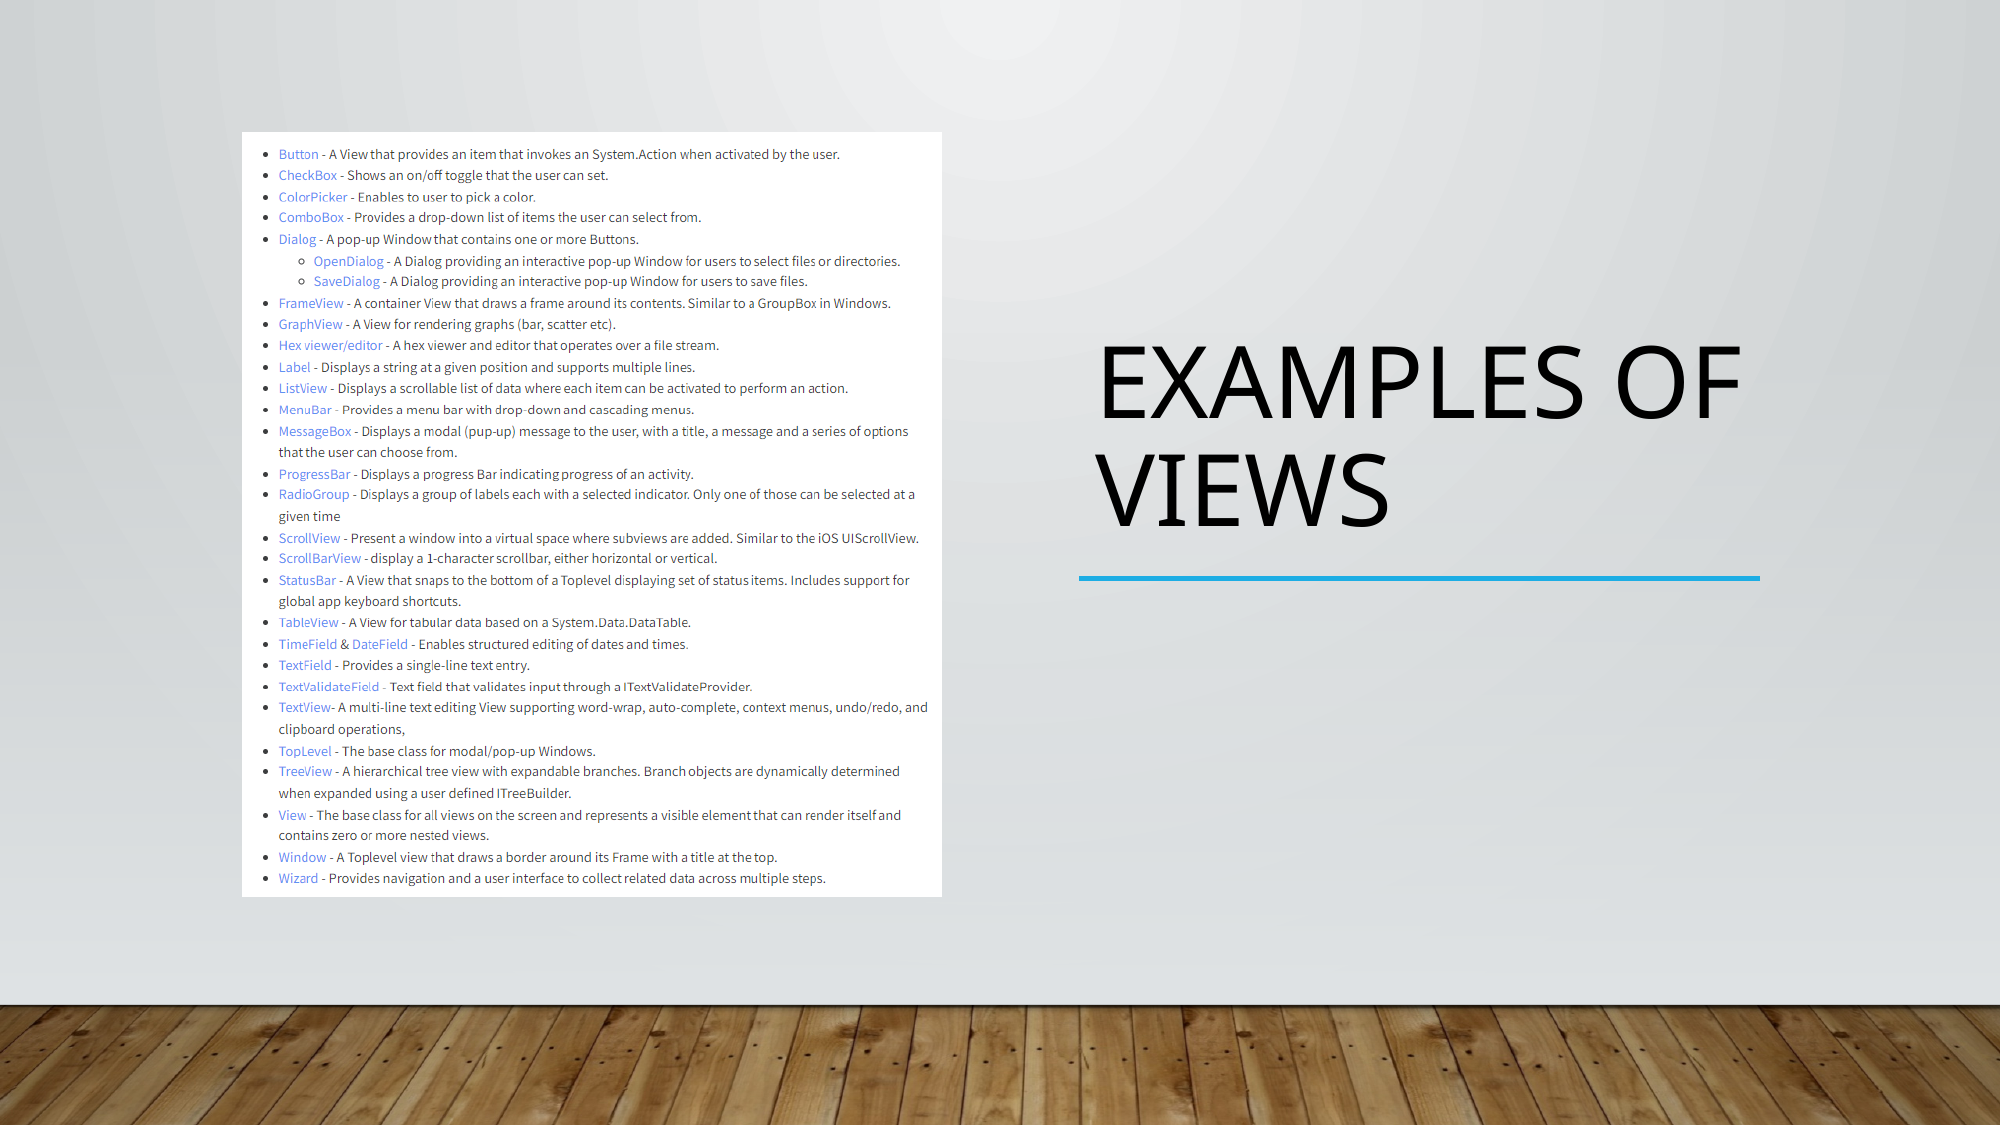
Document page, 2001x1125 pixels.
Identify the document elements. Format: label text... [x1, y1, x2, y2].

text_box [0, 330, 2000, 1004]
picture [0, 1006, 2000, 1125]
title Examples of Views [1080, 158, 1762, 549]
text_box [0, 0, 2000, 330]
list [242, 131, 943, 897]
